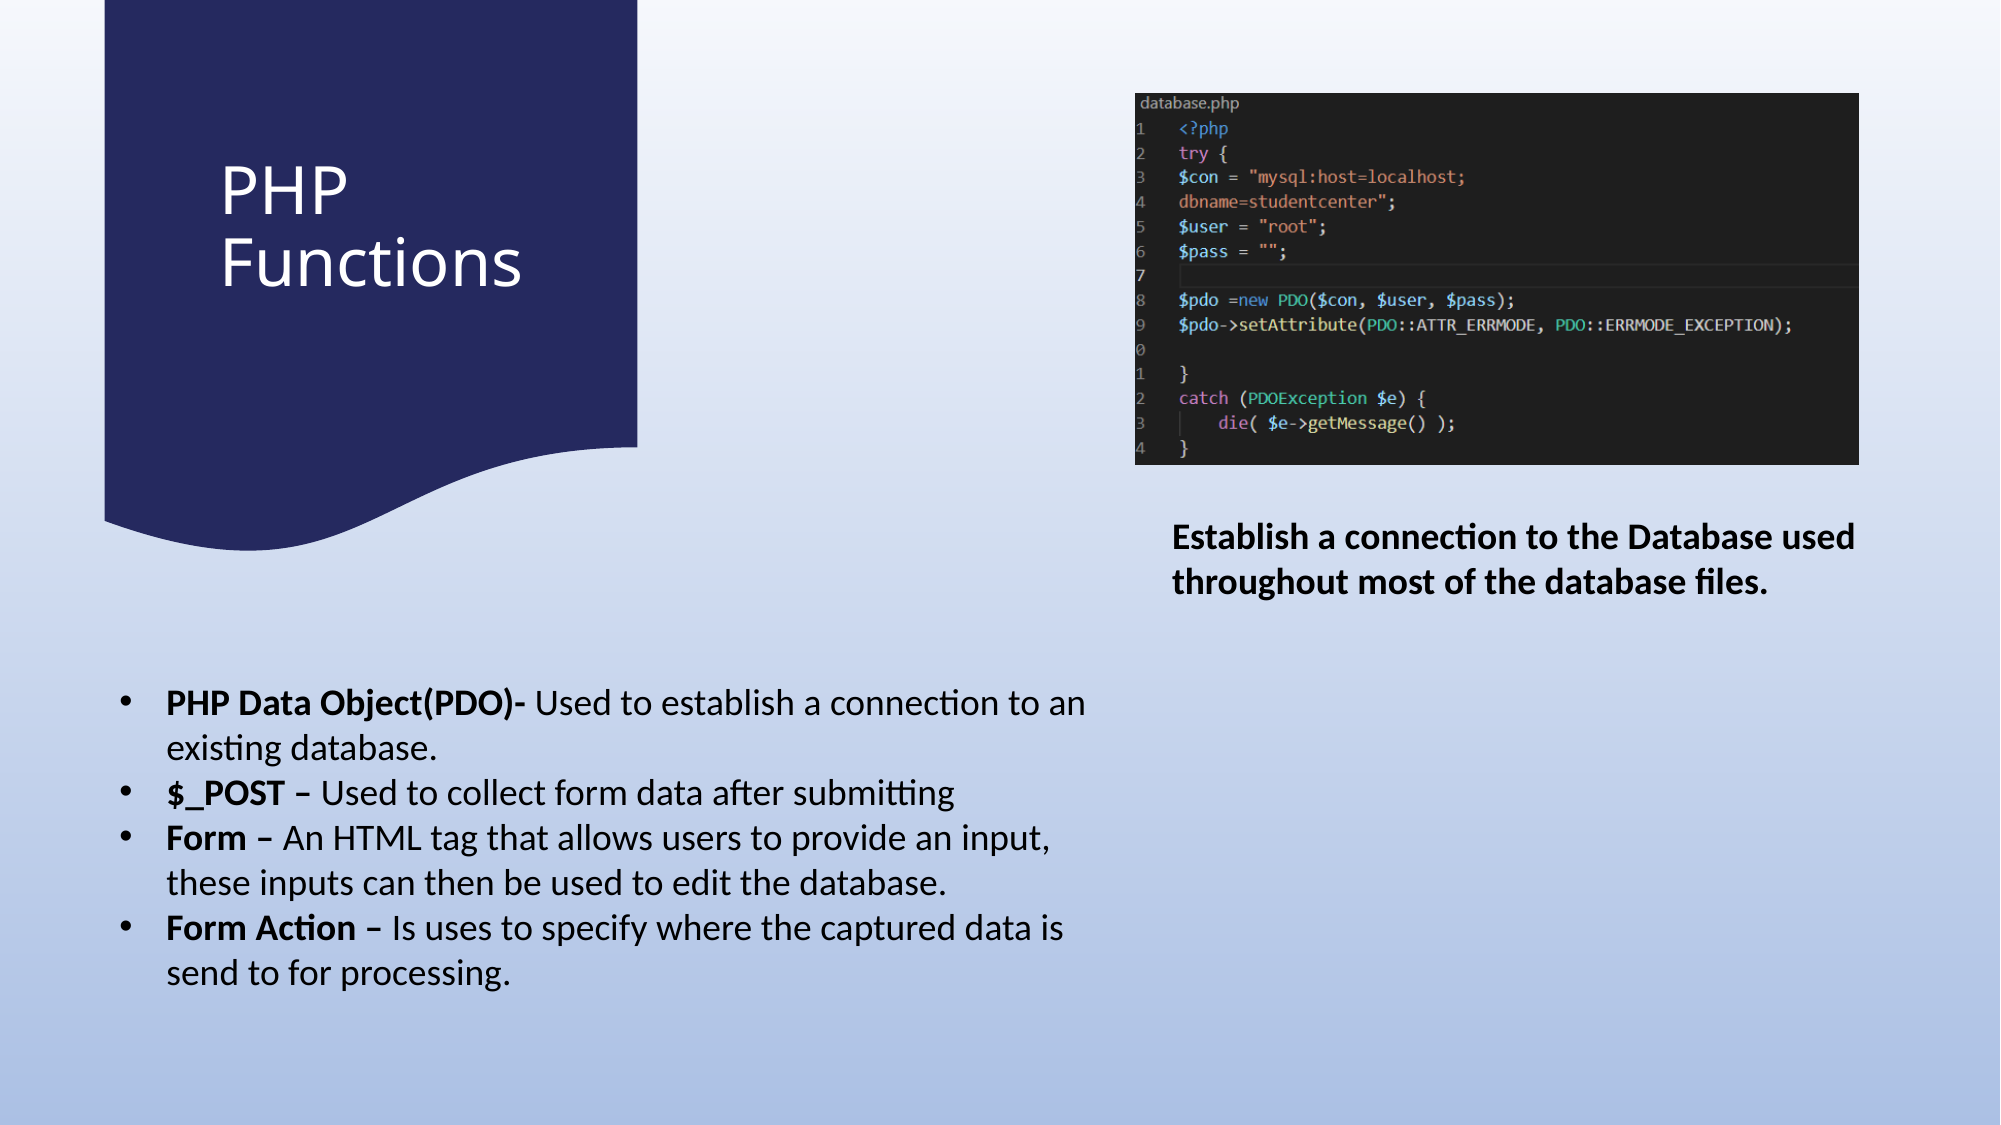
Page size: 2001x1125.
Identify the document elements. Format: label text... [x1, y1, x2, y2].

text_box [103, 0, 639, 552]
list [1134, 93, 1859, 465]
text_box PHP Data Object(PDO)- Used to establish a connection to an existing database. $_POST – Used to collect form data after submitting Form – An HTML tag that allows users to provide an input, these inputs can then be used to edit the database. Form Action – Is uses to specify where the captured data is send to for processing. [104, 670, 1105, 1001]
title PHP Functions [204, 34, 671, 424]
text_box Establish a connection to the Database used throughout most of the database files. [1157, 504, 1921, 610]
